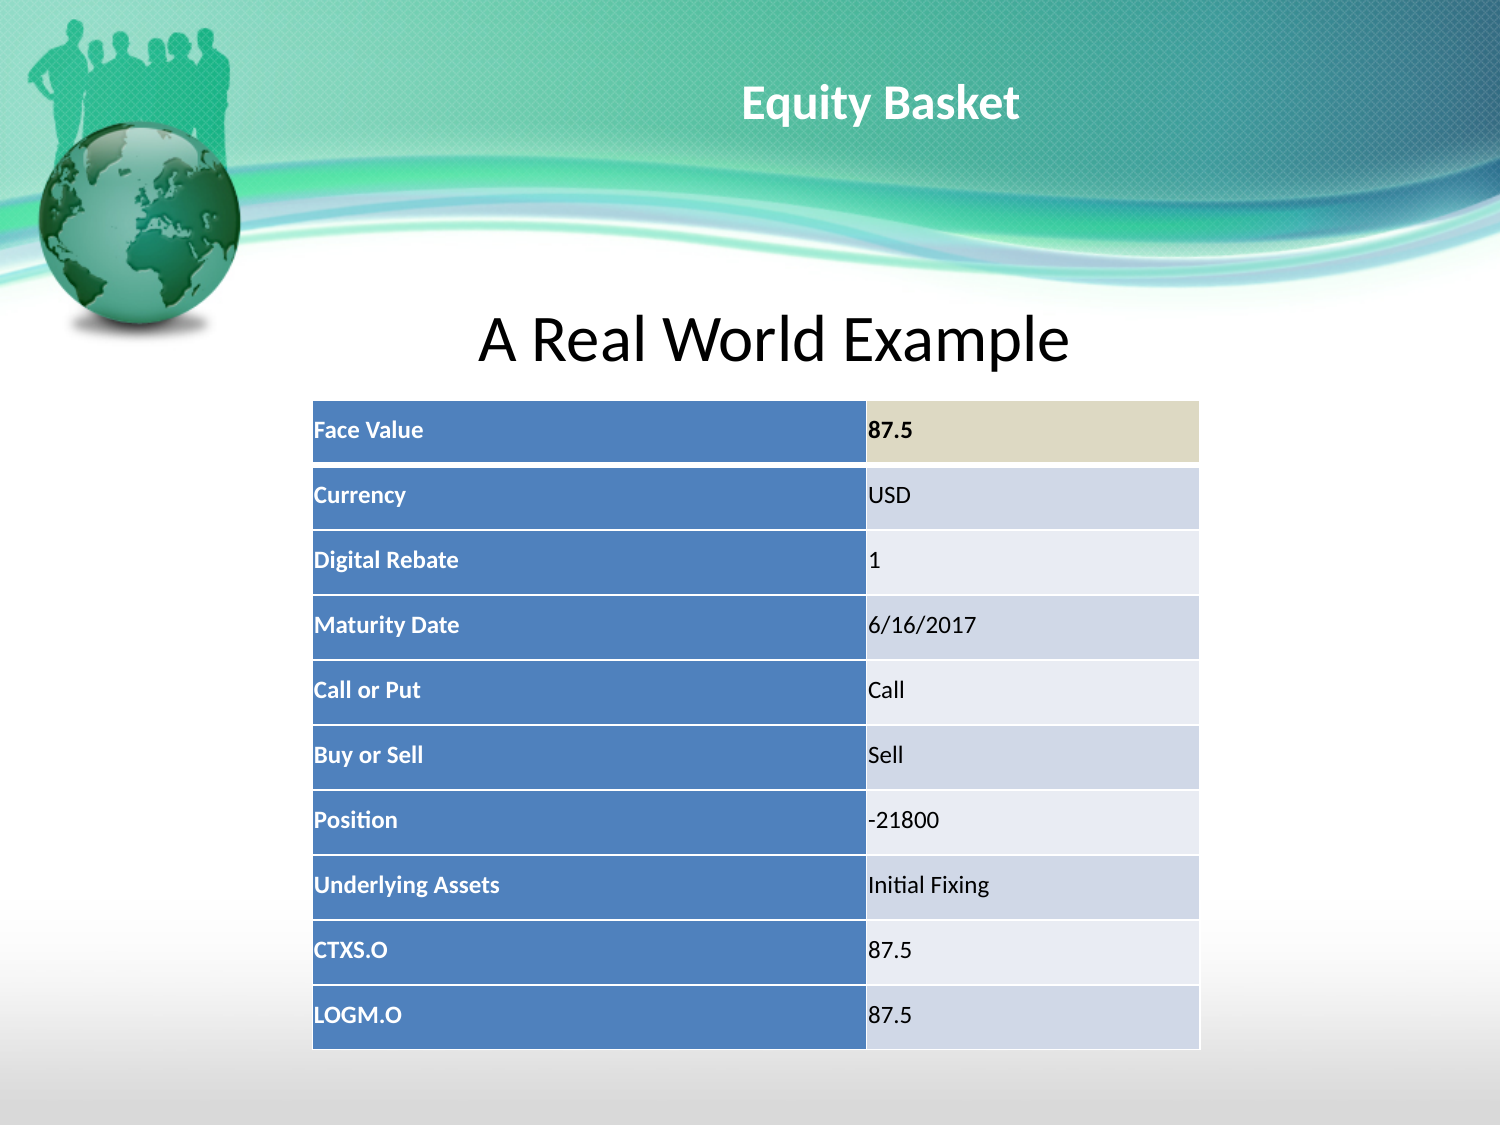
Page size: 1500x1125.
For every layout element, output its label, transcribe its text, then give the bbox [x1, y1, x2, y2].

table_cell Position [313, 791, 866, 854]
picture [0, 0, 1500, 1125]
table_cell CTXS.O [313, 921, 866, 984]
table_cell Buy or Sell [313, 726, 866, 789]
table_header 87.5 [867, 401, 1199, 462]
list A Real World Example [99, 287, 1450, 1075]
table_cell Underlying Assets [313, 856, 866, 919]
table_cell 1 [867, 531, 1199, 594]
table_cell LOGM.O [313, 986, 866, 1049]
table_cell Maturity Date [313, 596, 866, 659]
table_cell Initial Fixing [867, 856, 1199, 919]
table_cell Call [867, 661, 1199, 724]
table_cell USD [867, 468, 1199, 529]
table_cell -21800 [867, 791, 1199, 854]
table_cell Call or Put [313, 661, 866, 724]
table_header Face Value [313, 401, 866, 462]
table_cell Currency [313, 468, 866, 529]
table_cell Sell [867, 726, 1199, 789]
table_cell Digital Rebate [313, 531, 866, 594]
title Equity Basket [287, 5, 1475, 194]
table_cell 6/16/2017 [867, 596, 1199, 659]
table_cell 87.5 [867, 921, 1199, 984]
table_cell 87.5 [867, 986, 1199, 1049]
